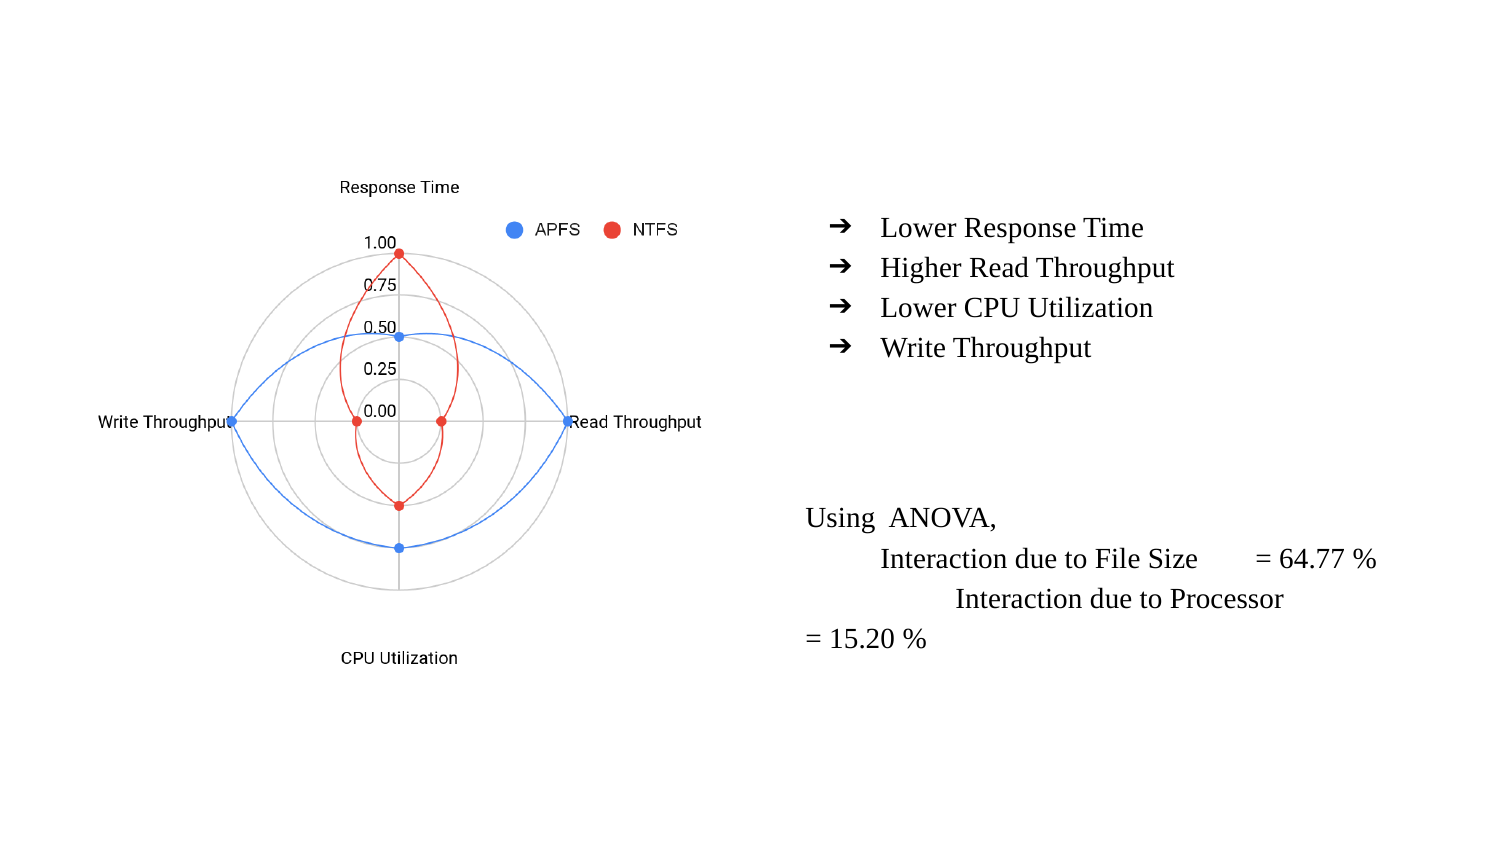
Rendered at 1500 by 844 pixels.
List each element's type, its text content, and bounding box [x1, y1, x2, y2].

picture [92, 163, 703, 679]
text_box Lower Response Time Higher Read Throughput Lower CPU Utilization Write Throughput Using ANOVA, Interaction due to File Size = 64.77 % Interaction due to Processor = 15.20 % [790, 187, 1423, 670]
